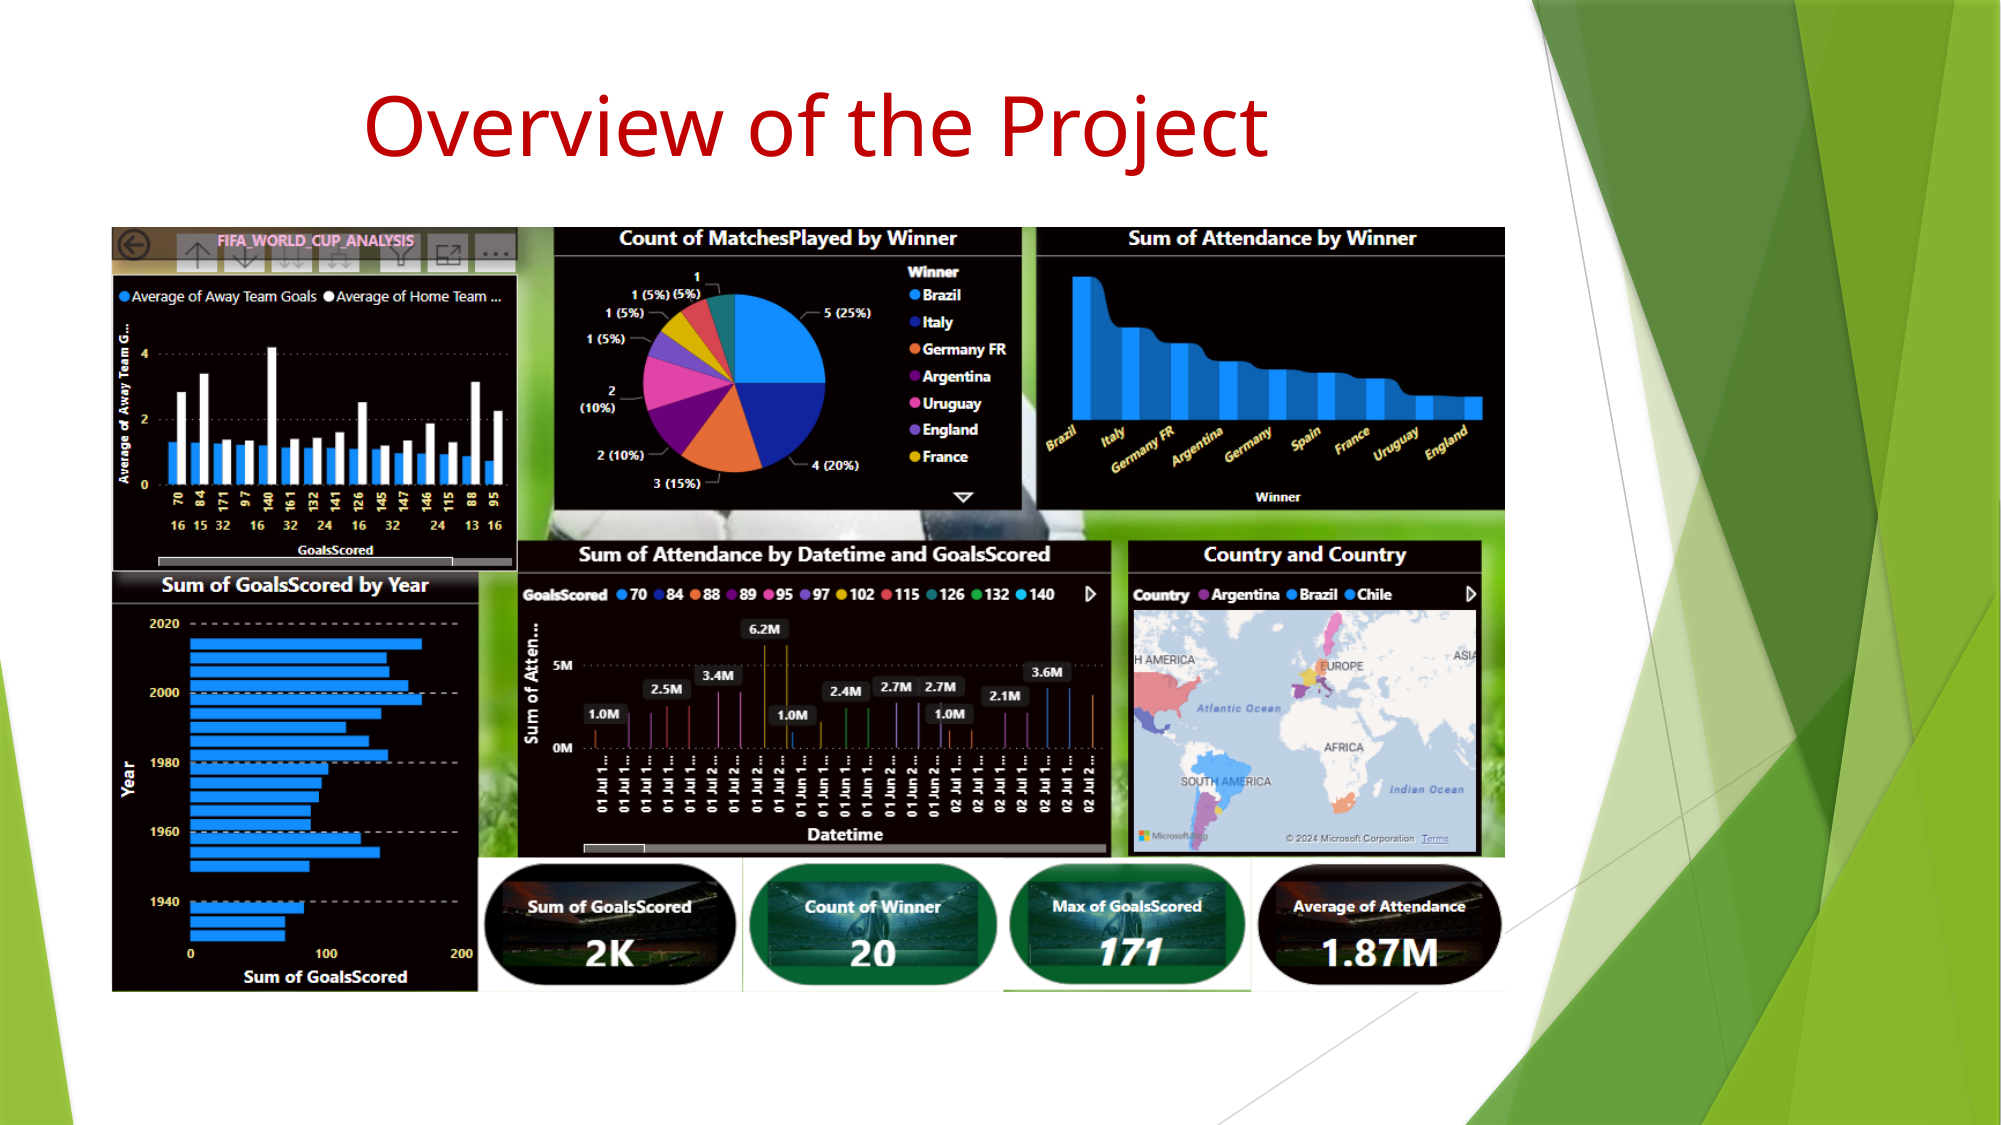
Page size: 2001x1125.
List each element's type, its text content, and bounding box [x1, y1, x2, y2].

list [110, 227, 1506, 992]
title Overview of the Project [111, 65, 1522, 346]
